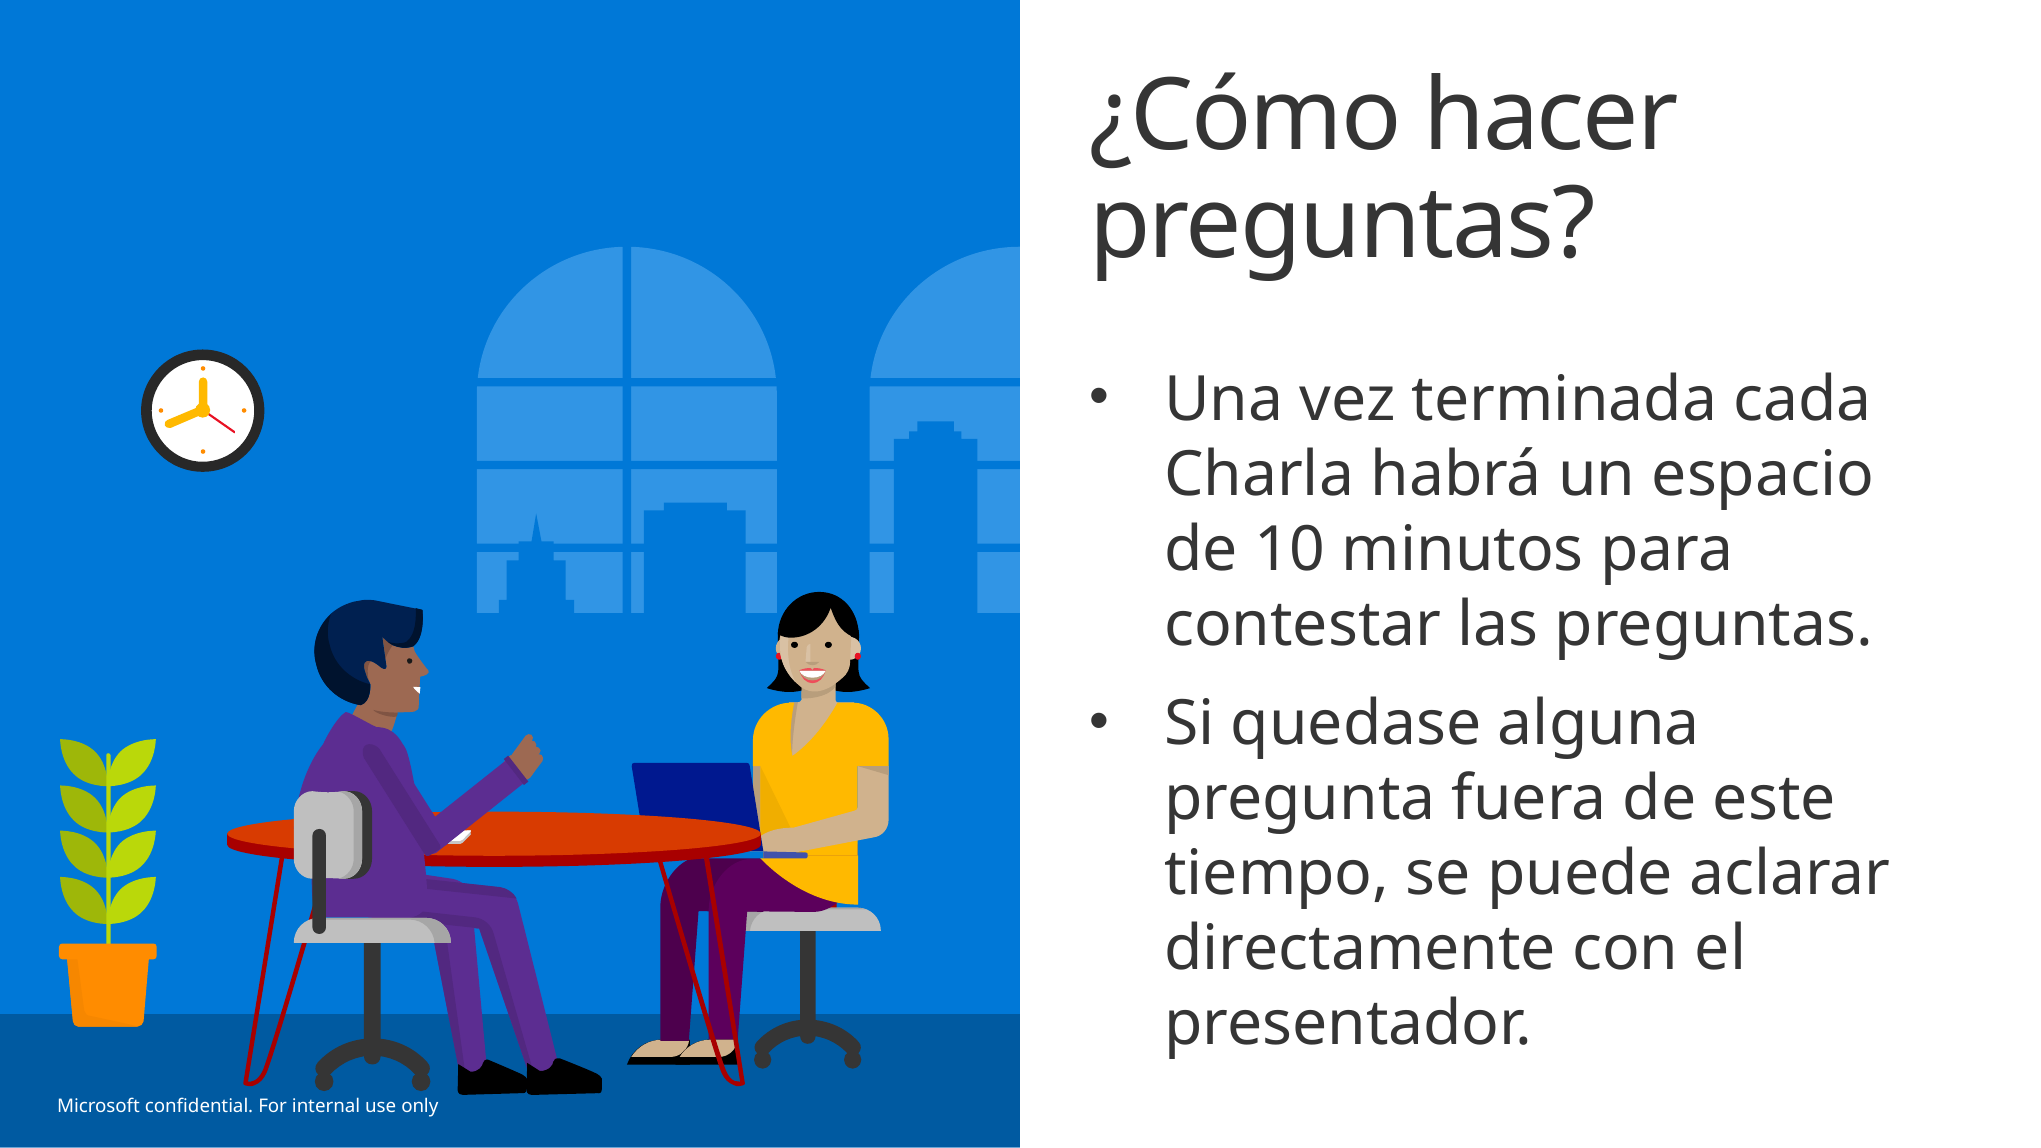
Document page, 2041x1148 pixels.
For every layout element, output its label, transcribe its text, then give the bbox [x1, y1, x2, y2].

list Una vez terminada cada Charla habrá un espacio de 10 minutos para contestar las preguntas. Si quedase alguna pregunta fuera de este tiempo, se puede aclarar directamente con el presentador. [1065, 342, 1966, 1069]
title ¿Cómo hacer preguntas? [1065, 48, 1966, 199]
